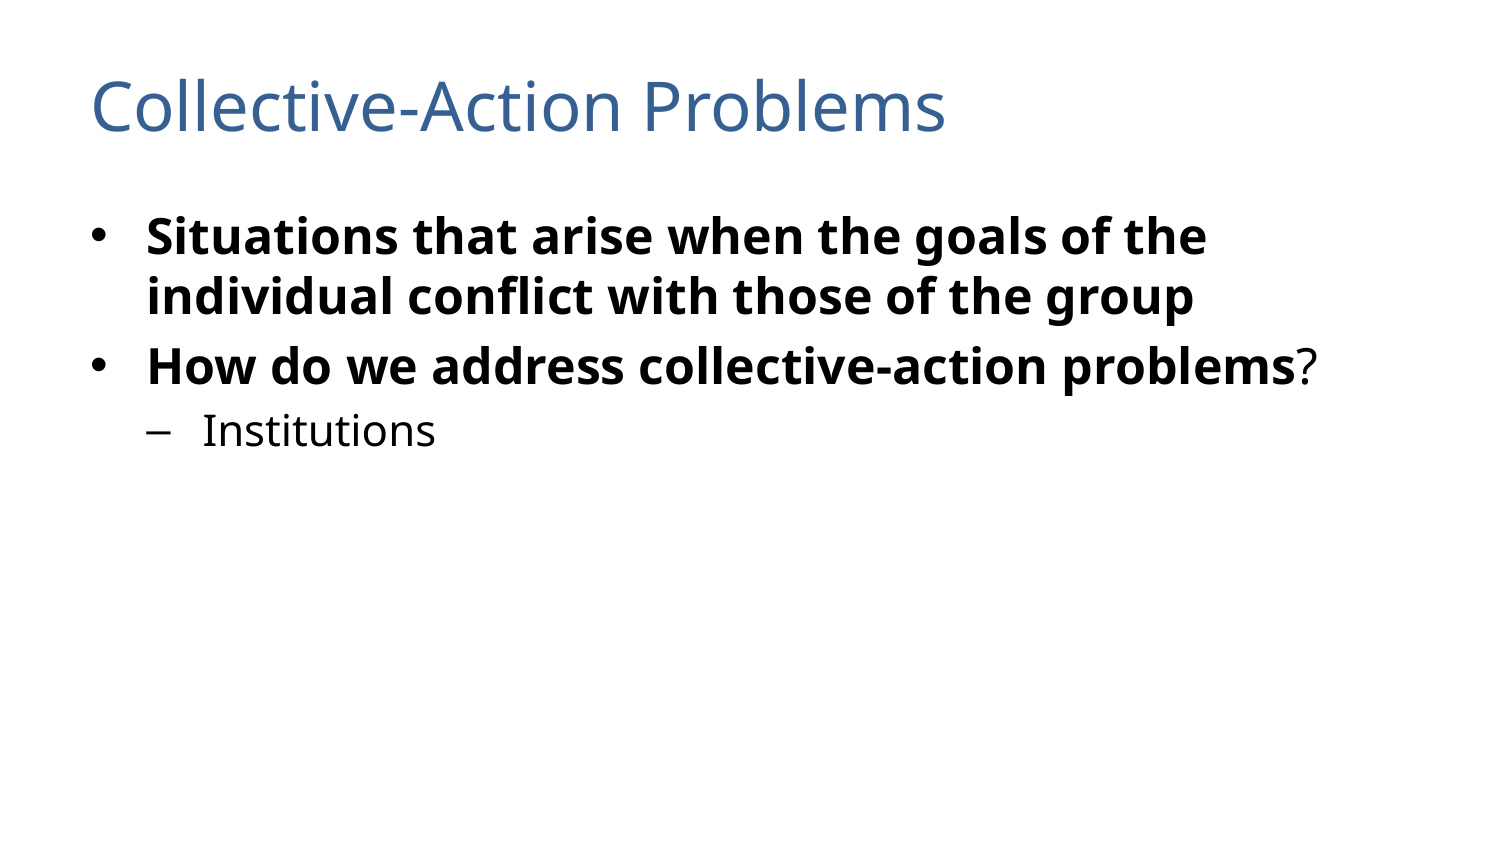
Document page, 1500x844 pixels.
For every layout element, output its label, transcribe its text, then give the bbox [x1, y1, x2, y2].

list Situations that arise when the goals of the individual conflict with those of the group How do we address collective-action problems? Institutions [75, 196, 1425, 754]
title Collective-Action Problems [75, 33, 1425, 175]
